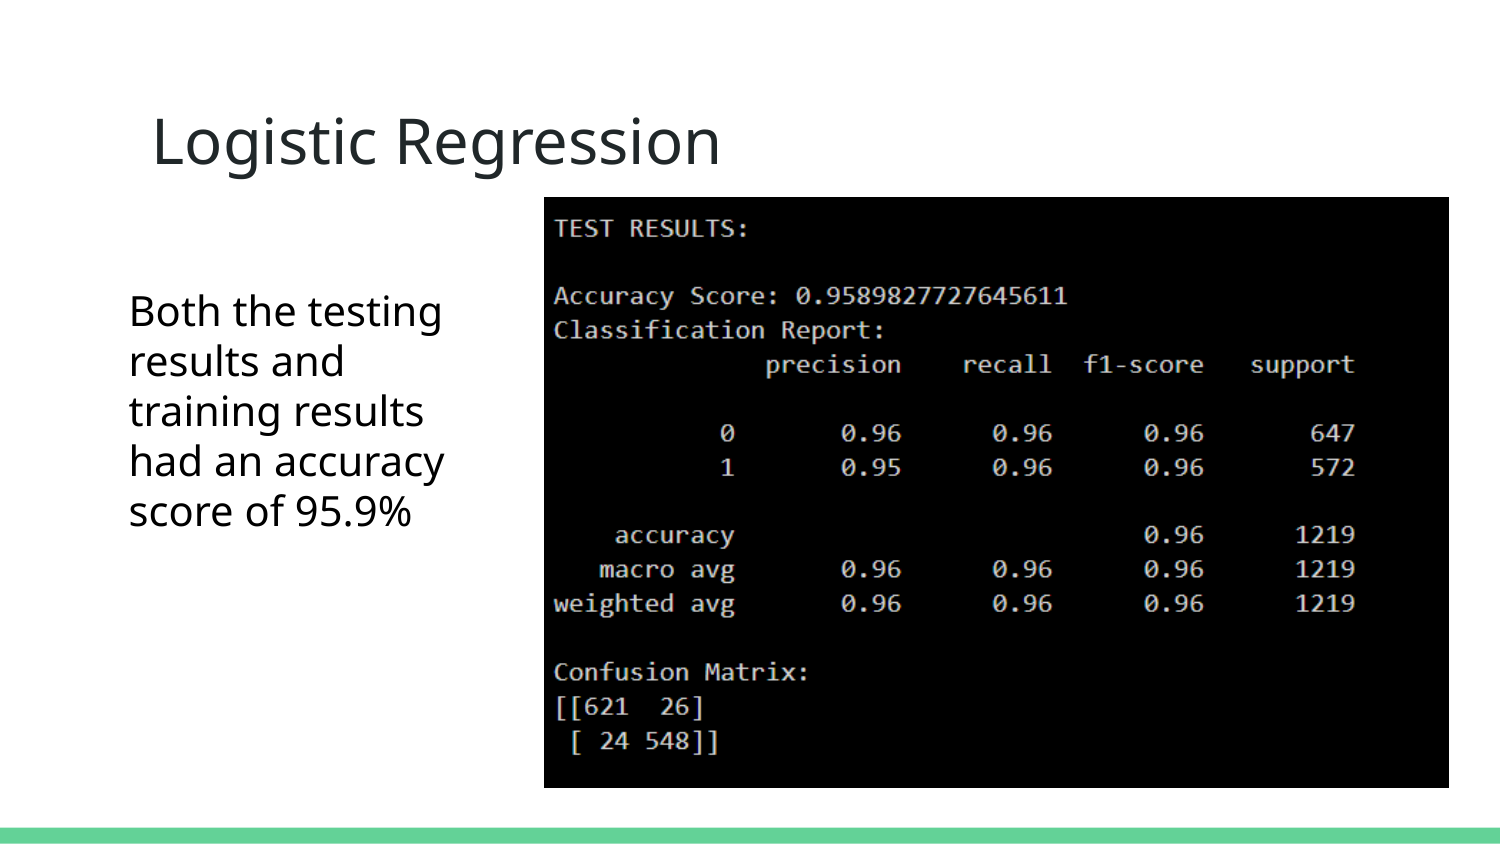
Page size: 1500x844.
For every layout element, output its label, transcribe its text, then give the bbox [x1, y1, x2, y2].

text_box Both the testing results and training results had an accuracy score of 95.9% [113, 270, 522, 574]
title Logistic Regression [136, 86, 1449, 213]
picture [543, 197, 1450, 788]
